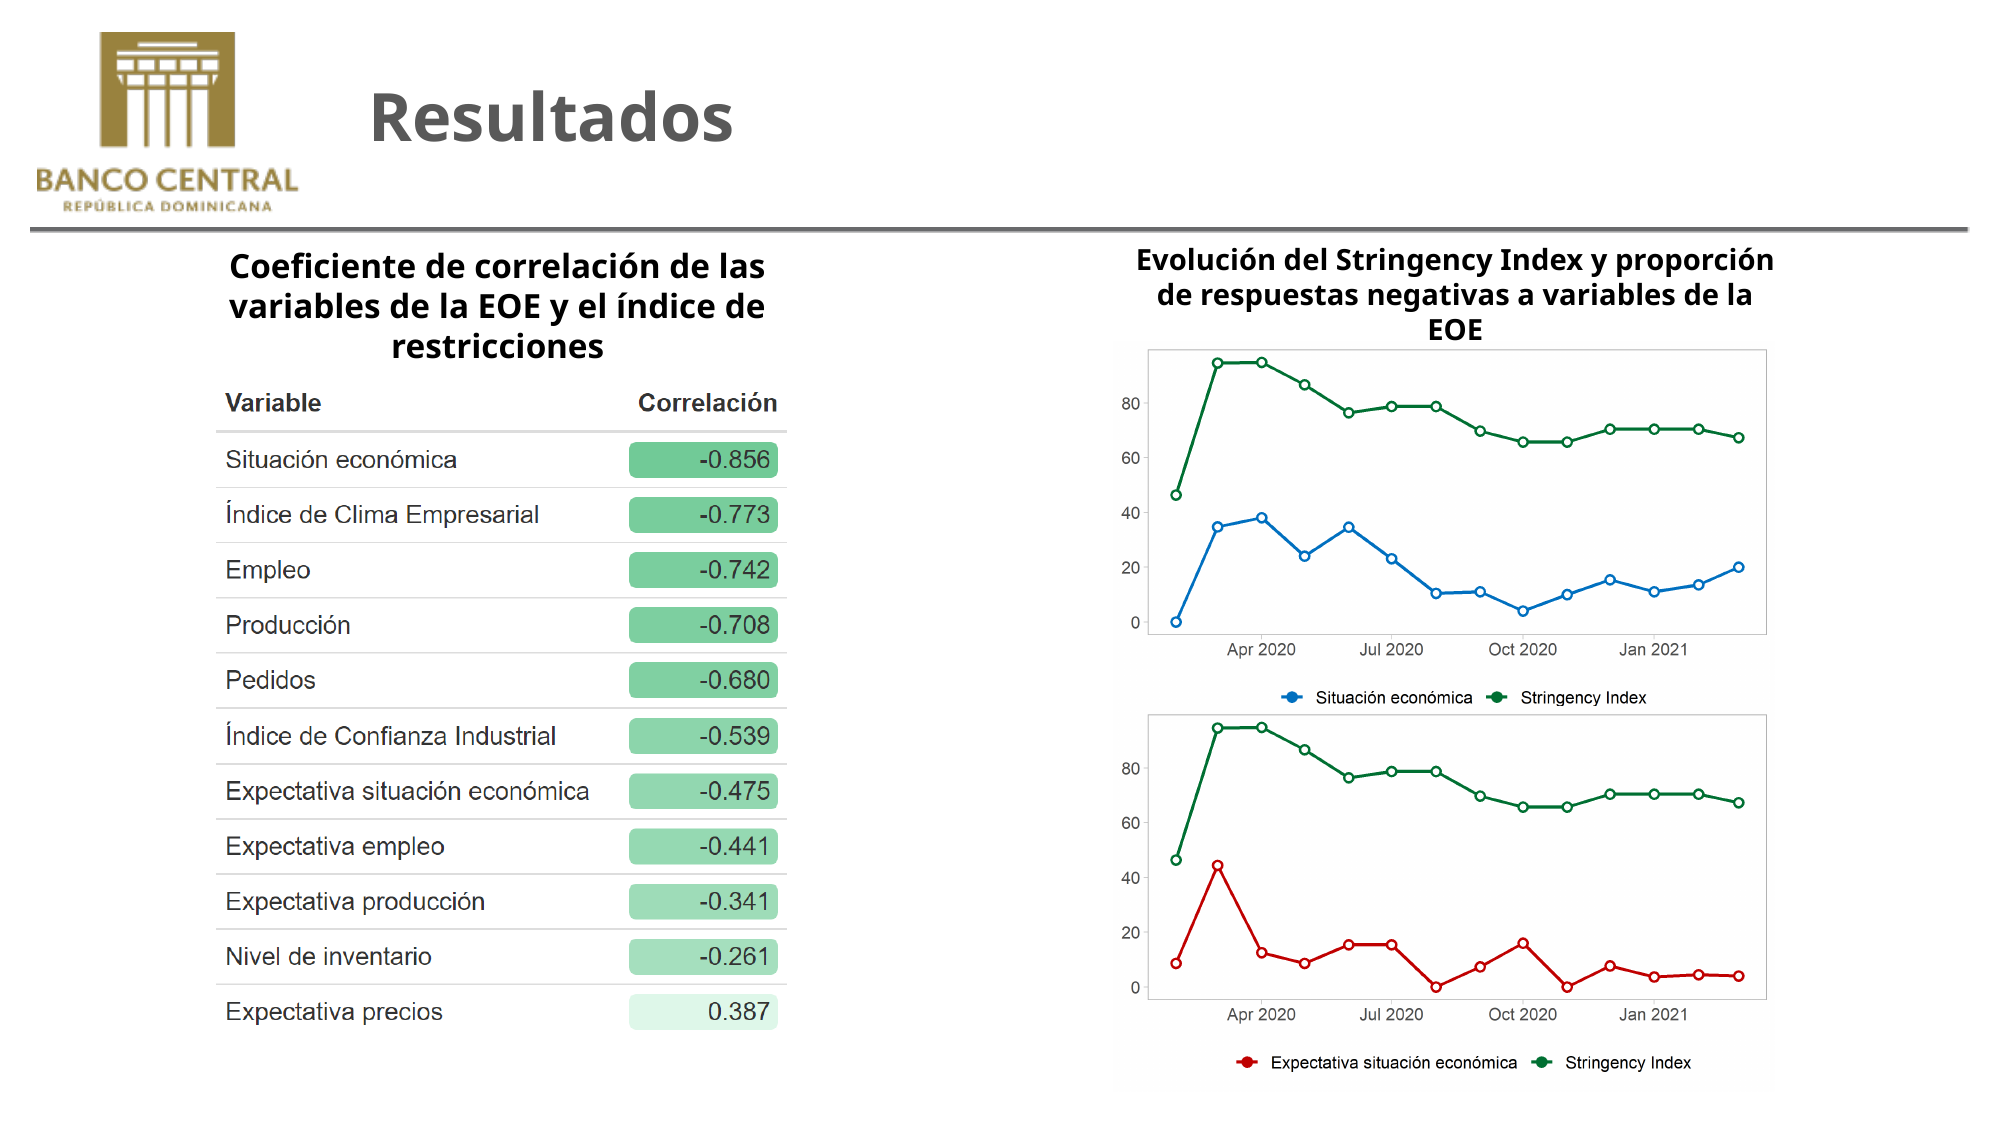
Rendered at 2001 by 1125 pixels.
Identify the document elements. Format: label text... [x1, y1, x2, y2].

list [1113, 706, 1775, 1093]
list Resultados [353, 15, 1963, 215]
text_box Coeficiente de correlación de las variables de la EOE y el índice de restricciones [145, 236, 850, 375]
picture [30, 227, 1970, 233]
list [1113, 341, 1775, 705]
text_box Evolución del Stringency Index y proporción de respuestas negativas a variables de la EOE [1124, 232, 1786, 356]
picture [37, 32, 300, 213]
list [199, 360, 801, 1059]
